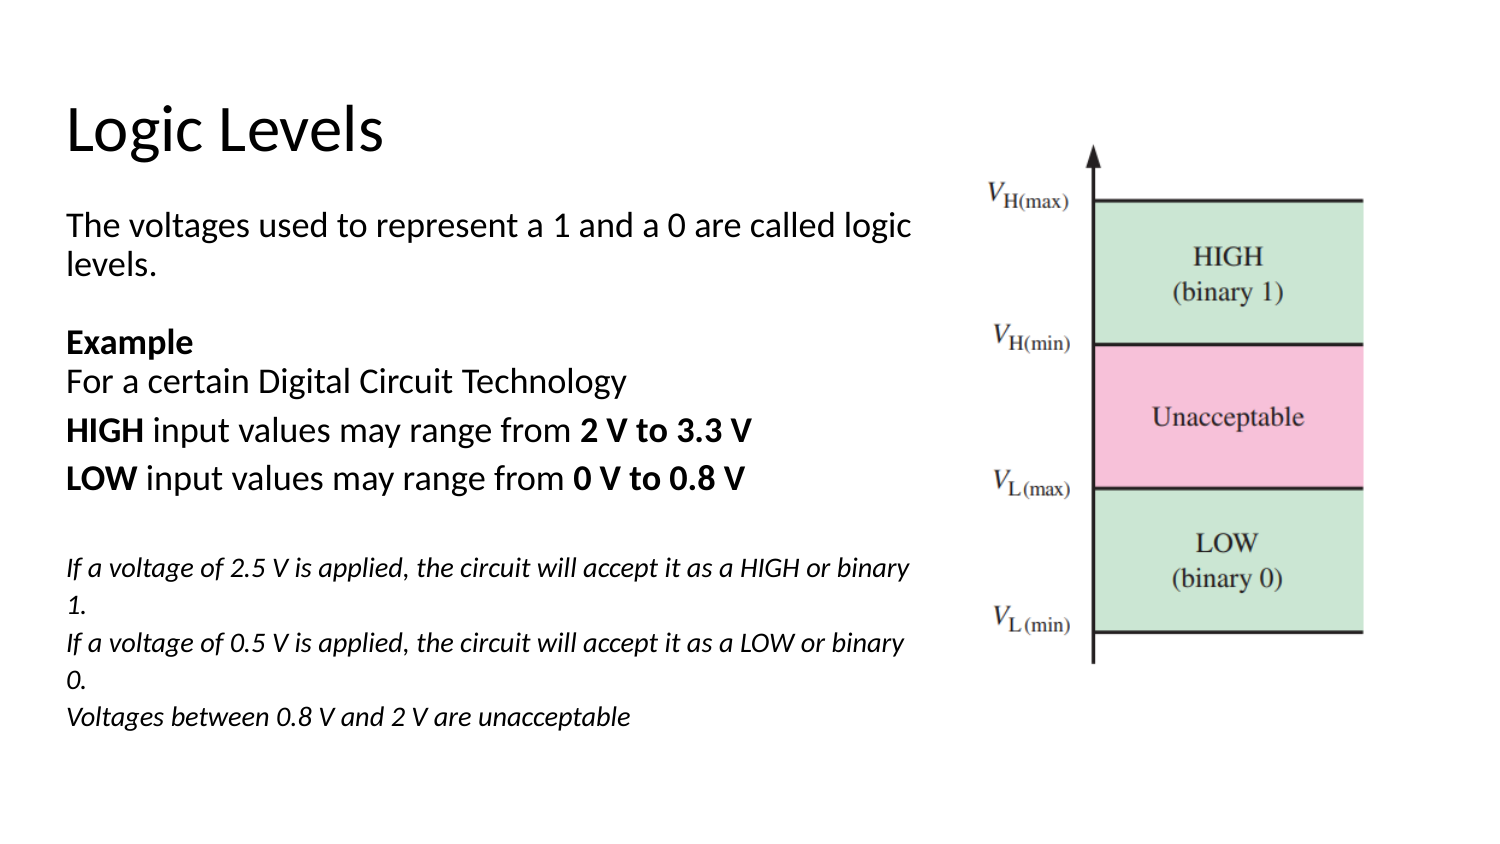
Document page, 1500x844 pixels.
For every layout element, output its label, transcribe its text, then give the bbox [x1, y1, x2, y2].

picture [933, 102, 1419, 681]
title Logic Levels [51, 78, 1449, 173]
list The voltages used to represent a 1 and a 0 are called logic levels. Example For a certain Digital Circuit Technology HIGH input values may range from 2 V to 3.3 V LOW input values may range from 0 V to 0.8 V If a voltage of 2.5 V is applied, the circuit will accept it as a HIGH or binary 1. If a voltage of 0.5 V is applied, the circuit will accept it as a LOW or binary 0. Voltages between 0.8 V and 2 V are unacceptable [51, 190, 935, 748]
